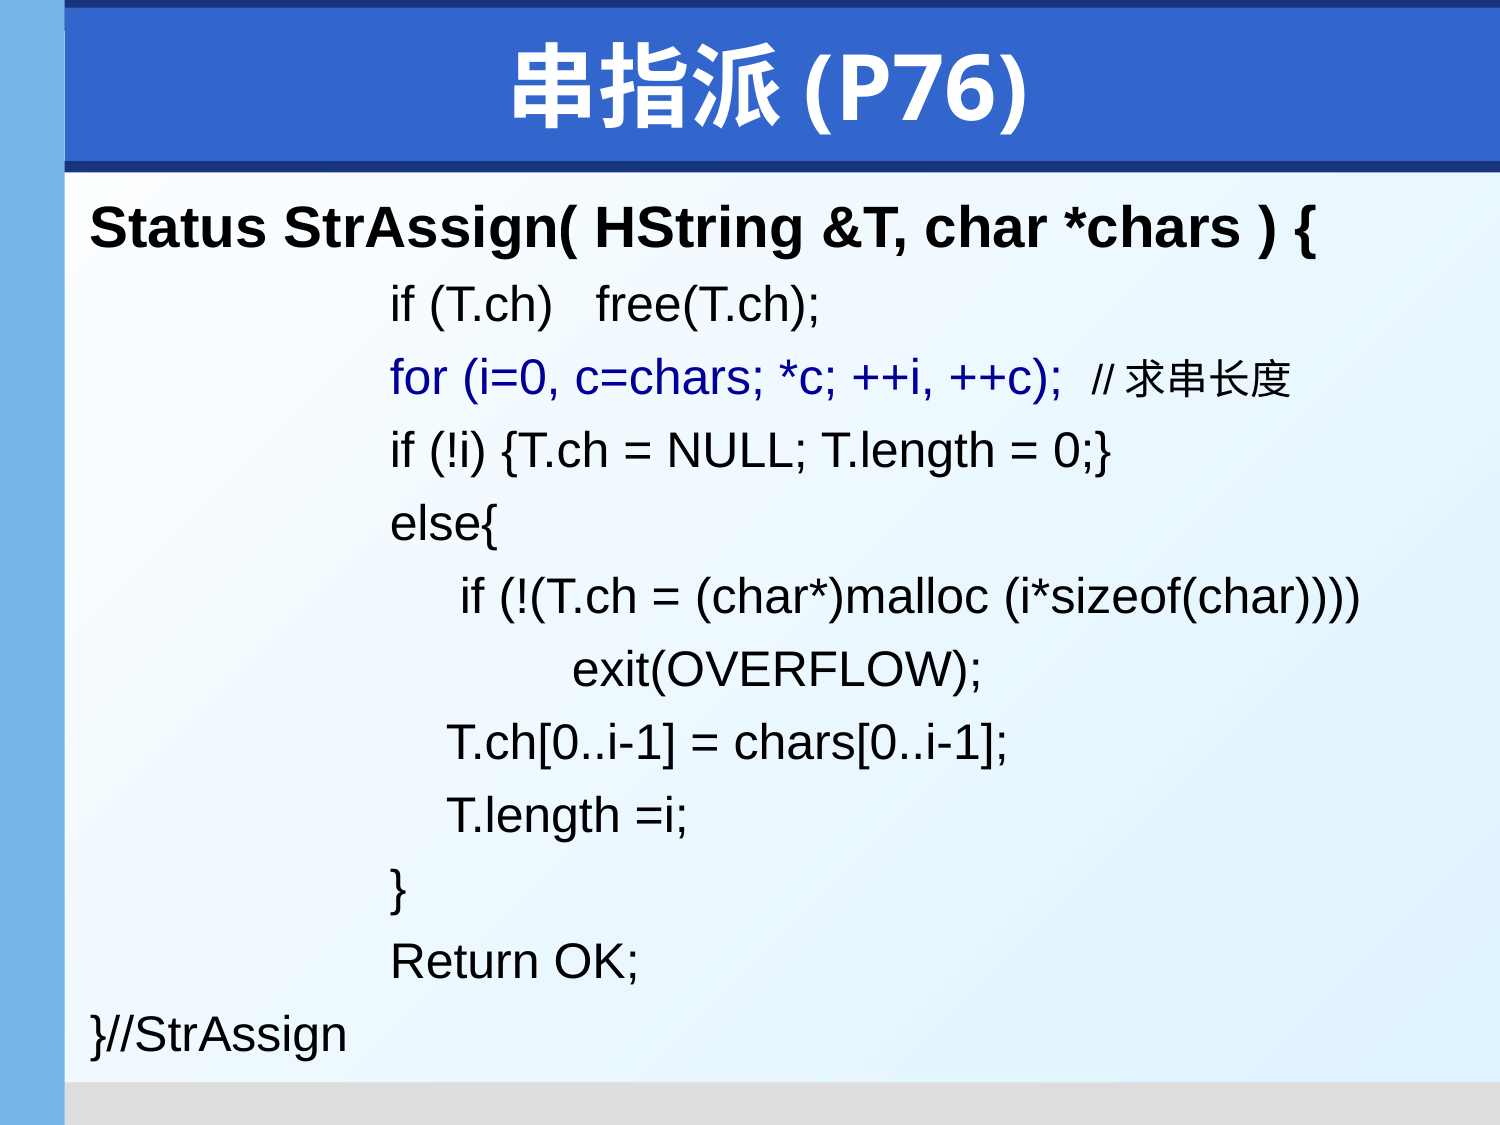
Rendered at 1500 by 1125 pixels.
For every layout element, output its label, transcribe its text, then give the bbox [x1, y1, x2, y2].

title 串指派(P76) [88, 19, 1471, 149]
text_box Status StrAssign( HString &T, char *chars ) { if (T.ch) free(T.ch); for (i=0, c=chars; *c; ++i, ++c); //求串长度 if (!i) {T.ch = NULL; T.length = 0;} else{ if (!(T.ch = (char*)malloc (i*sizeof(char)))) exit(OVERFLOW); T.ch[0..i-1] = chars[0..i-1]; T.length =i; } Return OK; }//StrAssign [75, 195, 1400, 1068]
